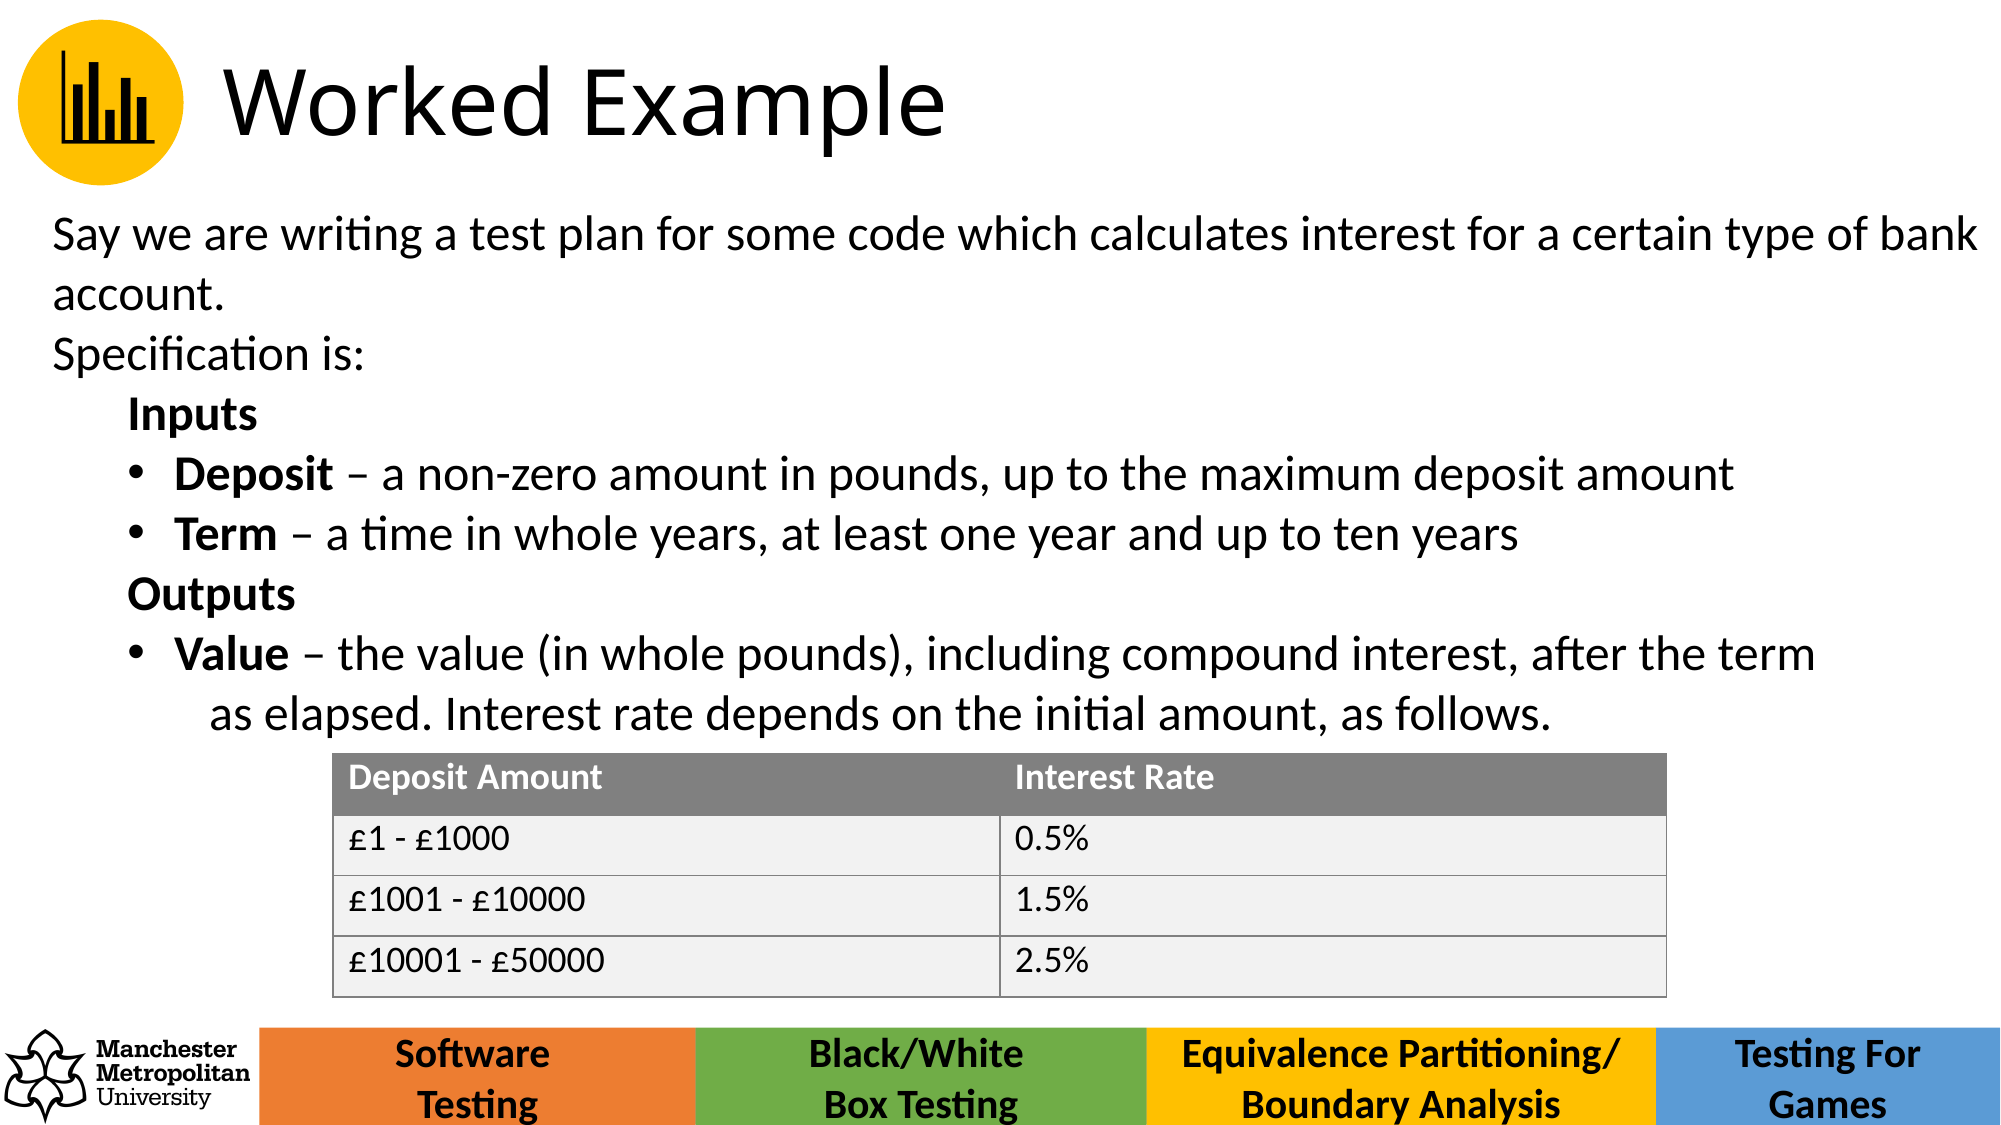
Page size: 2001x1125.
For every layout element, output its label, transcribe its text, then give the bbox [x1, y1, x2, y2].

table_cell 1.5% [1001, 876, 1666, 935]
text_box Equivalence Partitioning/ Boundary Analysis [1146, 1027, 1657, 1125]
picture [4, 1029, 250, 1124]
text_box Say we are writing a test plan for some code which calculates interest for a certain type of bank account. Specification is: Inputs Deposit – a non-zero amount in pounds, up to the maximum deposit amount Term – a time in whole years, at least one year and up to ten years Outputs Value – the value (in whole pounds), including compound interest, after the term . as elapsed. Interest rate depends on the initial amount, as follows. [0, 193, 2000, 749]
table_cell 2.5% [1001, 937, 1666, 996]
table_cell £1 - £1000 [334, 816, 999, 875]
text_box Testing For Games [1657, 1027, 2000, 1125]
text_box Software Testing [258, 1027, 695, 1125]
picture [56, 46, 159, 148]
table_cell £10001 - £50000 [334, 937, 999, 996]
table_header Deposit Amount [334, 755, 999, 814]
table_cell 0.5% [1001, 816, 1666, 875]
text_box [17, 19, 184, 186]
title Worked Example [206, 32, 1943, 179]
table_cell £1001 - £10000 [334, 876, 999, 935]
table_header Interest Rate [1001, 755, 1666, 814]
text_box Black/White Box Testing [695, 1027, 1146, 1125]
